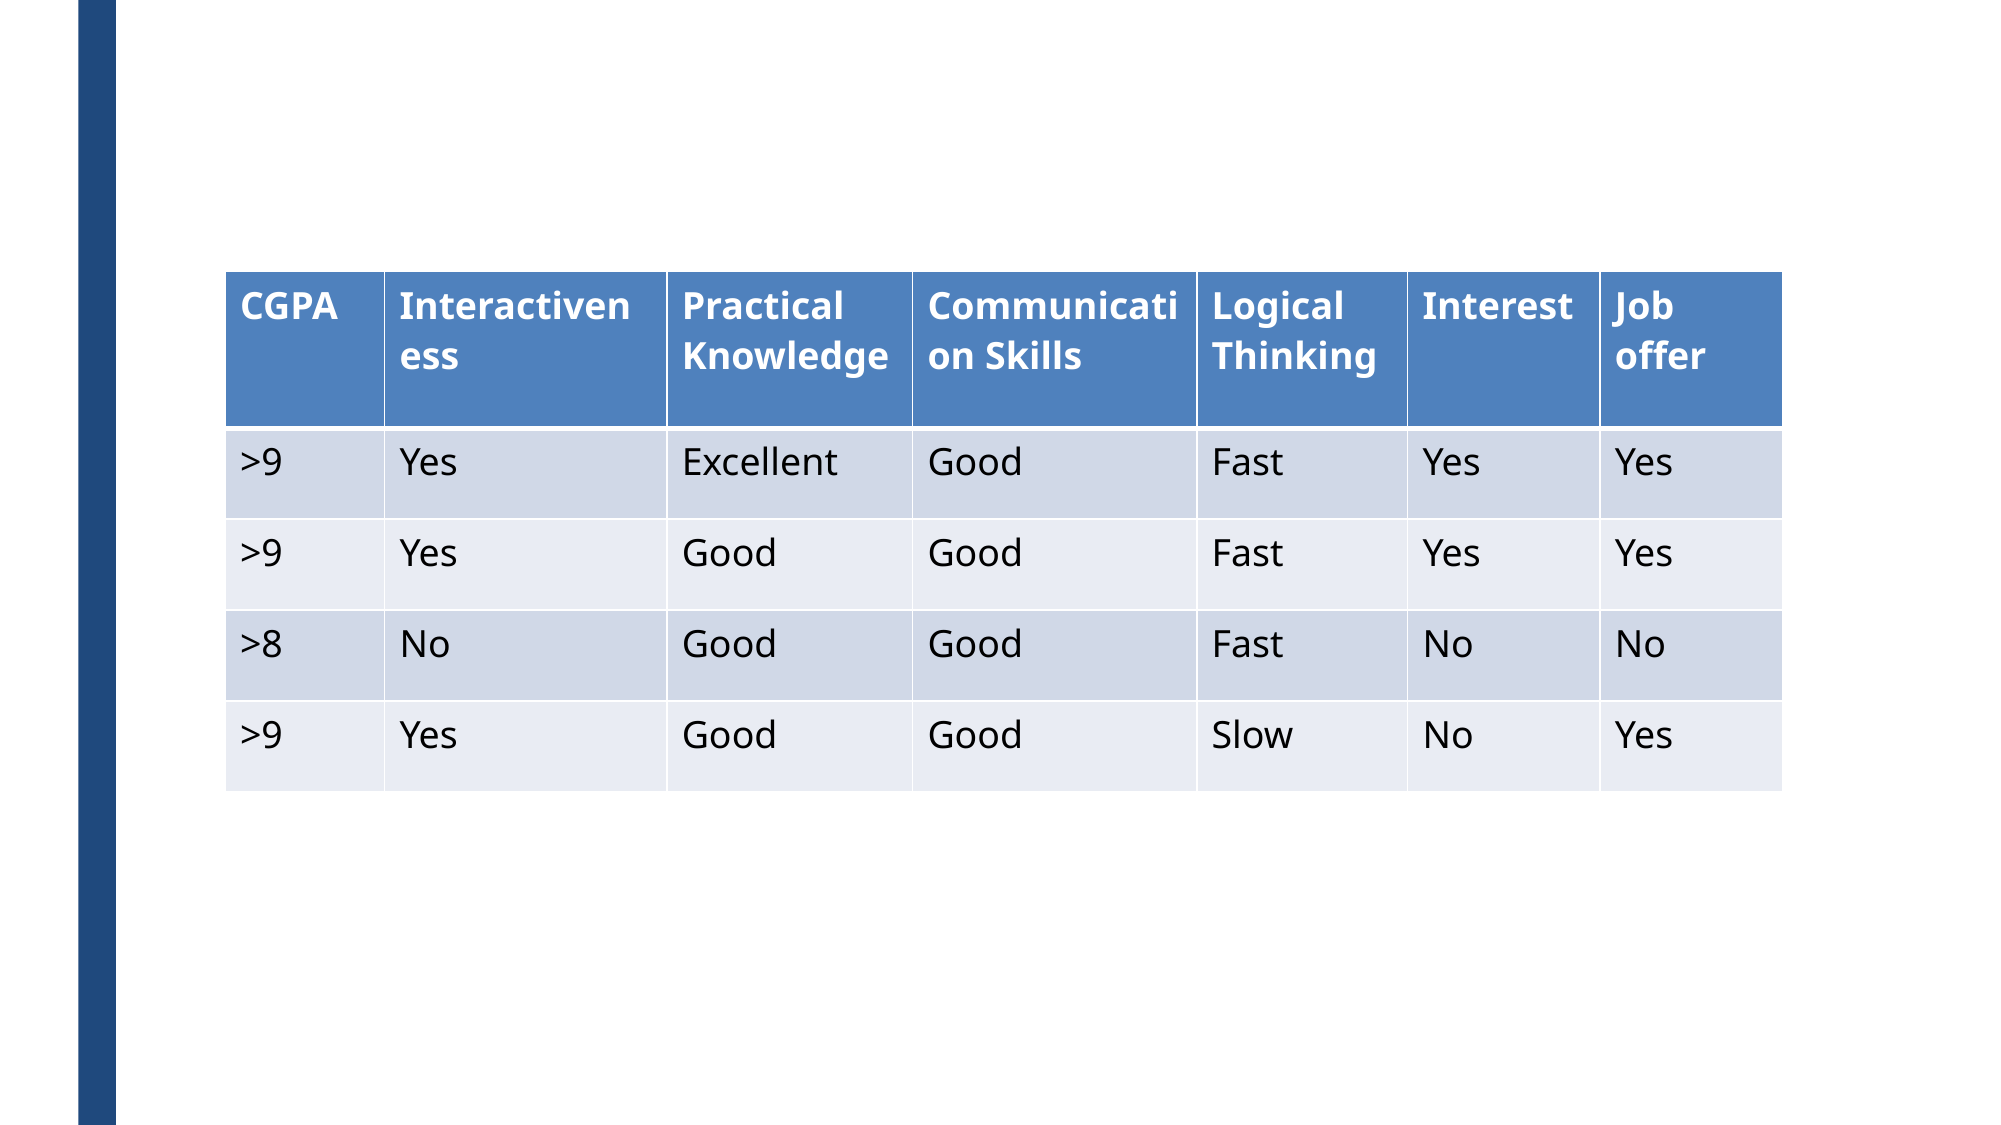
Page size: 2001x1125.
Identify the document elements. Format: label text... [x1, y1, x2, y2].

table_cell Good [668, 520, 912, 609]
table_cell Yes [1408, 431, 1599, 518]
table_cell Yes [385, 520, 666, 609]
table_cell Good [913, 431, 1196, 518]
table_cell >9 [226, 520, 384, 609]
table_cell No [1408, 702, 1599, 791]
table_cell Yes [385, 431, 666, 518]
table_cell Good [913, 520, 1196, 609]
table_cell Good [913, 702, 1196, 791]
table_header CGPA [226, 272, 384, 426]
table_cell No [1408, 611, 1599, 700]
table_cell Slow [1198, 702, 1407, 791]
table_cell No [385, 611, 666, 700]
table_header Communication Skills [913, 272, 1196, 426]
table_cell Yes [1601, 431, 1782, 518]
table_header Logical Thinking [1198, 272, 1407, 426]
table_cell Good [668, 611, 912, 700]
table_cell Fast [1198, 431, 1407, 518]
table_cell Good [668, 702, 912, 791]
table_cell Yes [1408, 520, 1599, 609]
table_cell Fast [1198, 611, 1407, 700]
table_header Interactiveness [385, 272, 666, 426]
table_header Job offer [1601, 272, 1782, 426]
table_cell No [1601, 611, 1782, 700]
table_cell >9 [226, 431, 384, 518]
table_cell Yes [1601, 520, 1782, 609]
table_cell Yes [1601, 702, 1782, 791]
table_cell Excellent [668, 431, 912, 518]
table_header Interest [1408, 272, 1599, 426]
table_cell >9 [226, 702, 384, 791]
table_cell Yes [385, 702, 666, 791]
table_cell >8 [226, 611, 384, 700]
table_header Practical Knowledge [668, 272, 912, 426]
table_cell Good [913, 611, 1196, 700]
table_cell Fast [1198, 520, 1407, 609]
